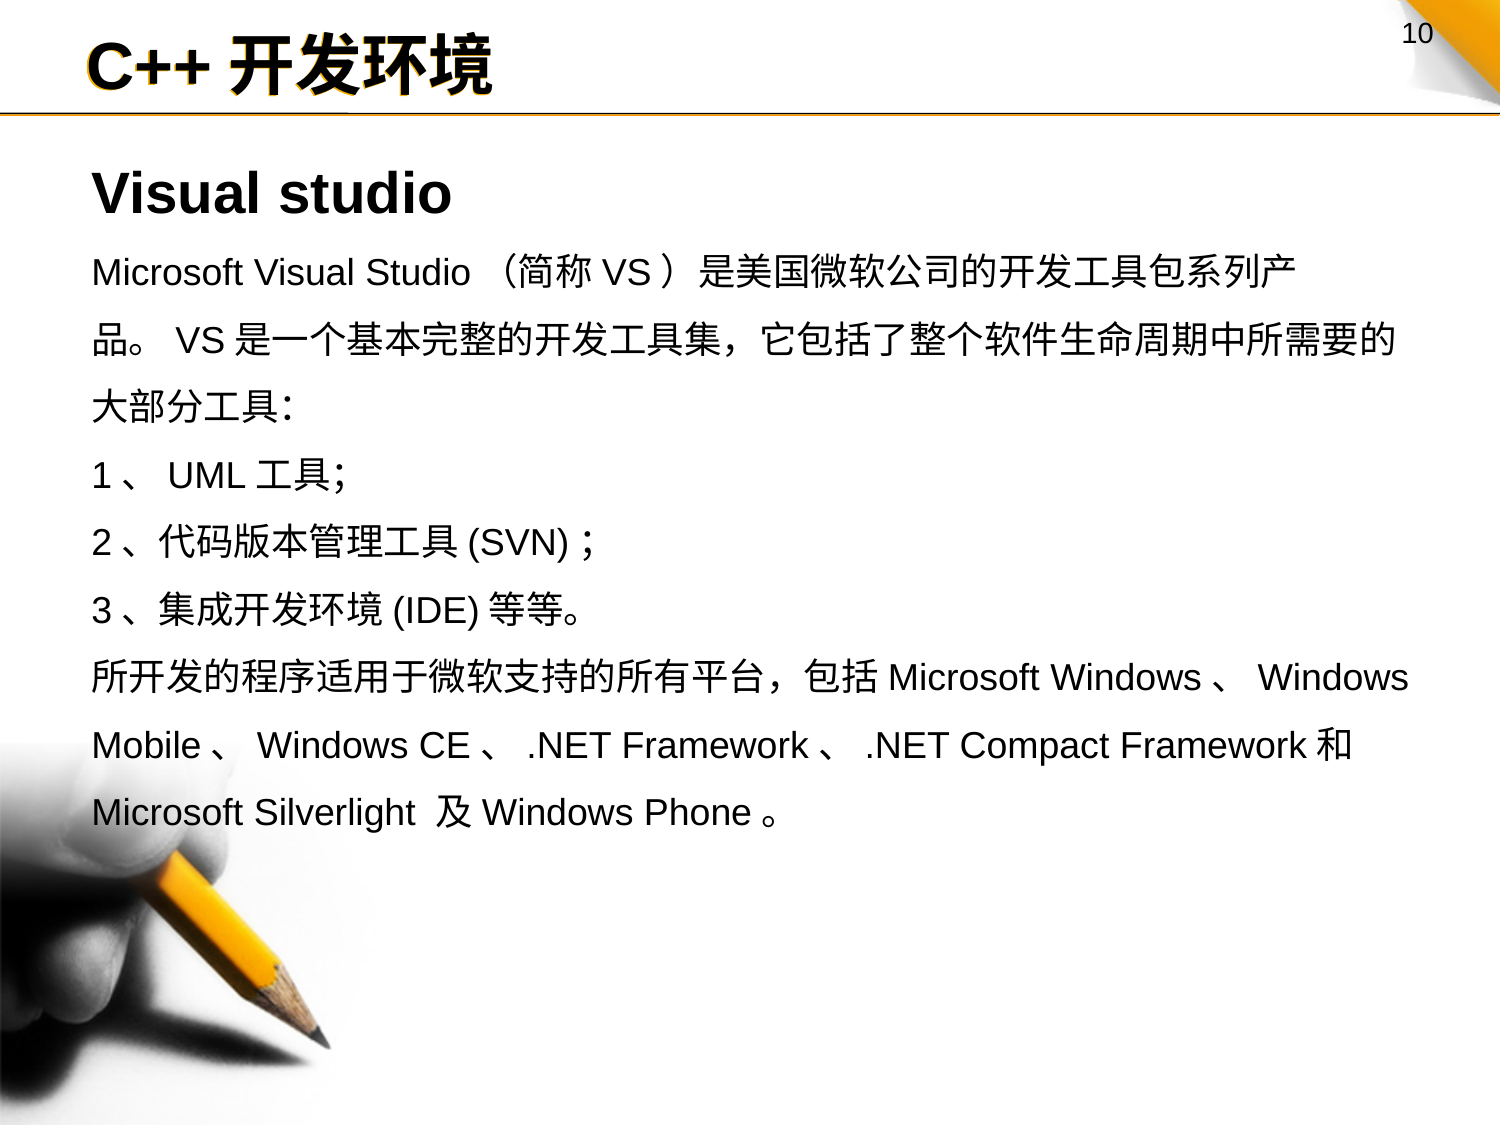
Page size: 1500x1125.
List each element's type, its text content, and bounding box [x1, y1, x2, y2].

text_box Visual studio Microsoft Visual Studio（简称VS）是美国微软公司的开发工具包系列产品。VS是一个基本完整的开发工具集，它包括了整个软件生命周期中所需要的大部分工具： 1、UML工具； 2、代码版本管理工具(SVN)； 3、集成开发环境(IDE)等等。 所开发的程序适用于微软支持的所有平台，包括Microsoft Windows、Windows Mobile、Windows CE、.NET Framework、.NET Compact Framework和Microsoft Silverlight 及Windows Phone。 [76, 113, 1435, 841]
picture [0, 0, 1500, 112]
text_box C++开发环境 [71, 15, 511, 111]
picture [0, 116, 1500, 1125]
